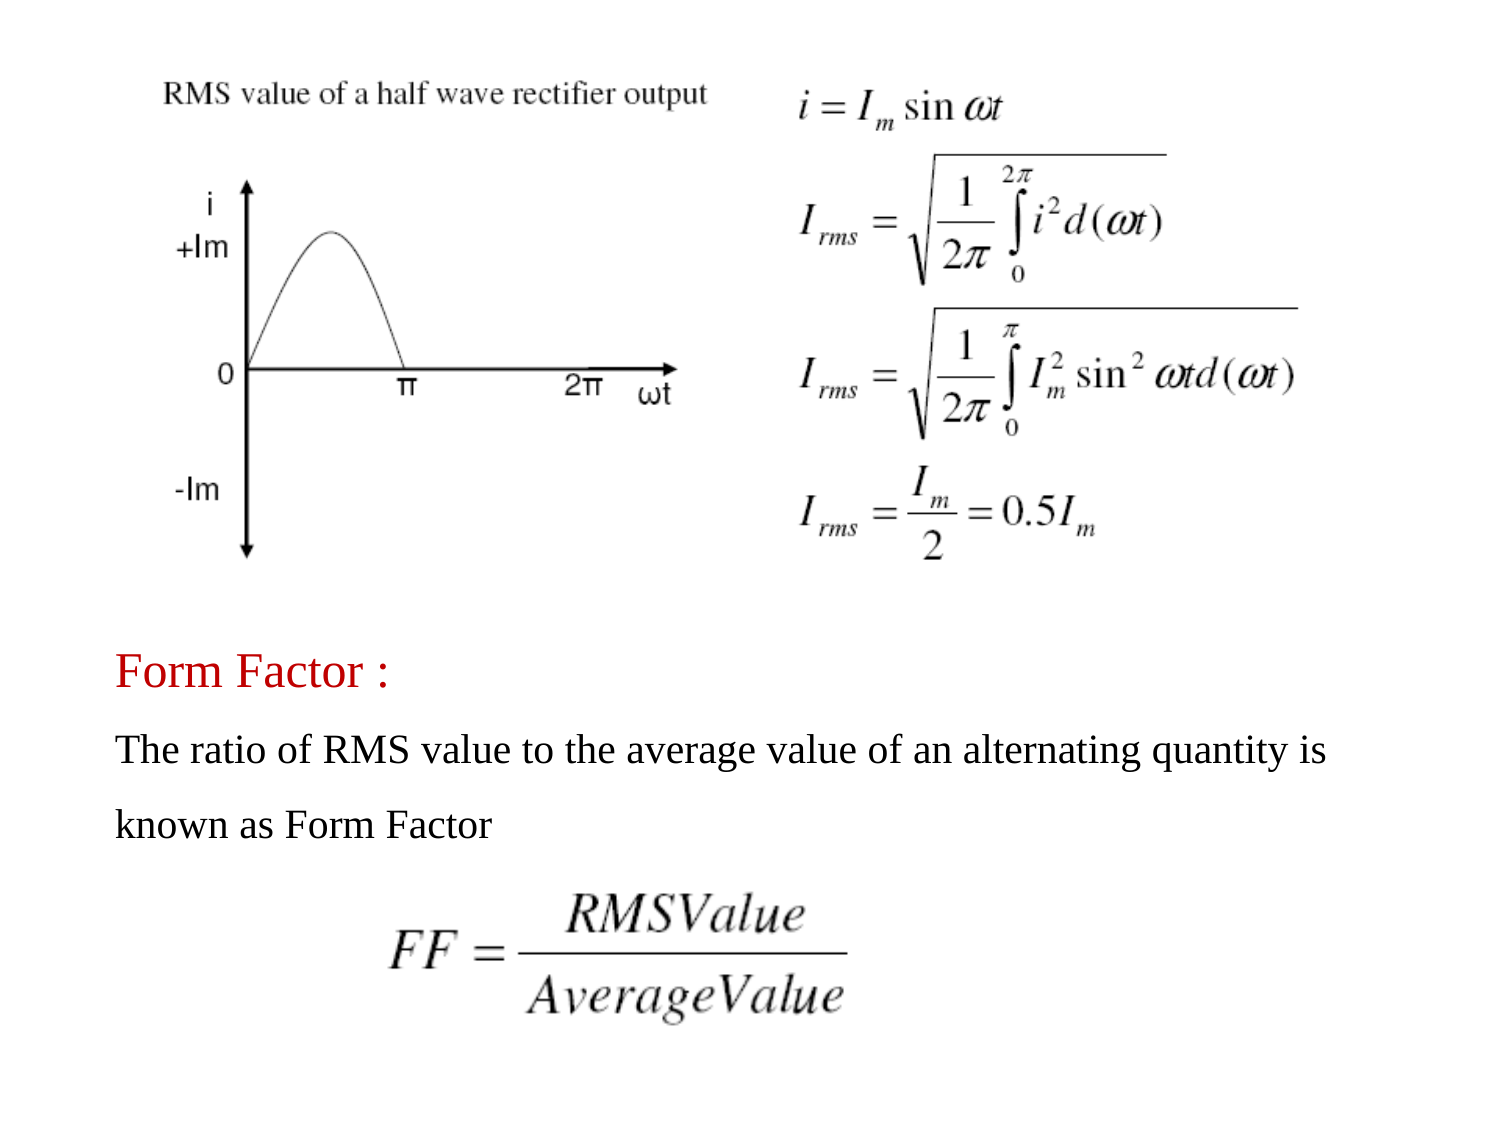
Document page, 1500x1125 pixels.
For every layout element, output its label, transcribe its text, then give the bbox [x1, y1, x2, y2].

picture [137, 62, 1340, 599]
picture [362, 874, 870, 1046]
text_box Form Factor : The ratio of RMS value to the average value of an alternating quantity is known as Form Factor [99, 599, 1413, 855]
